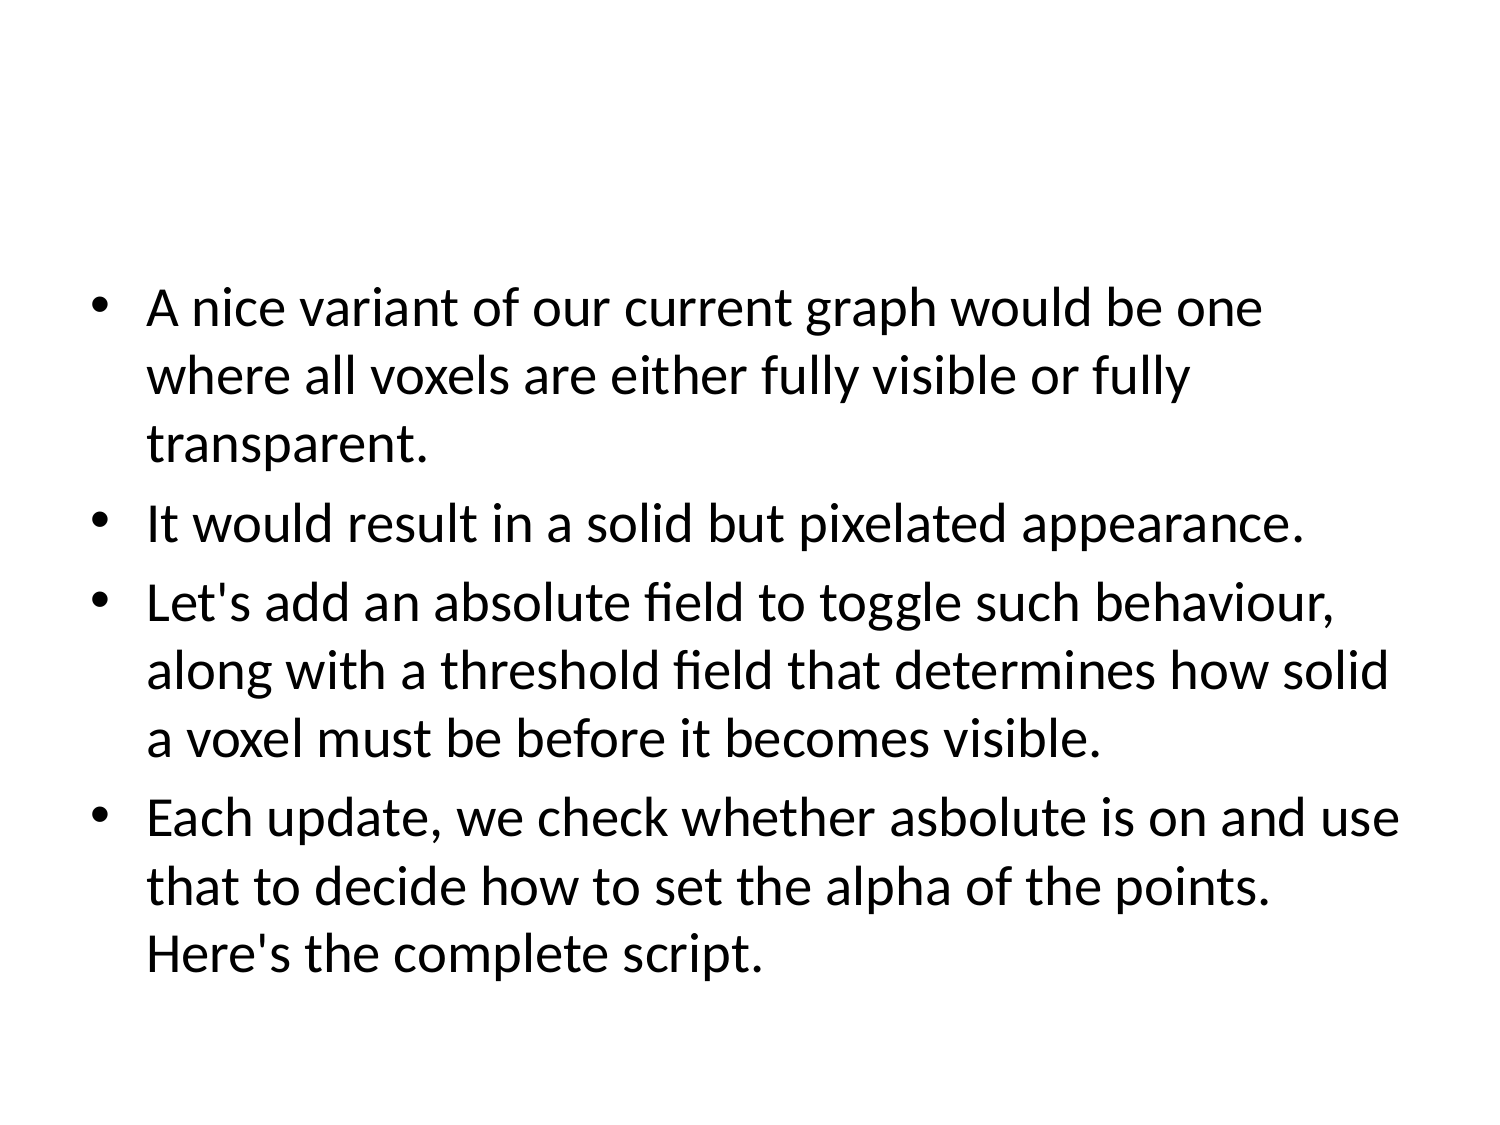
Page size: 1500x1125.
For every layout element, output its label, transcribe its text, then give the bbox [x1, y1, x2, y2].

list A nice variant of our current graph would be one where all voxels are either fully visible or fully transparent. It would result in a solid but pixelated appearance. Let's add an absolute field to toggle such behaviour, along with a threshold field that determines how solid a voxel must be before it becomes visible. Each update, we check whether asbolute is on and use that to decide how to set the alpha of the points. Here's the complete script. [75, 262, 1425, 1005]
